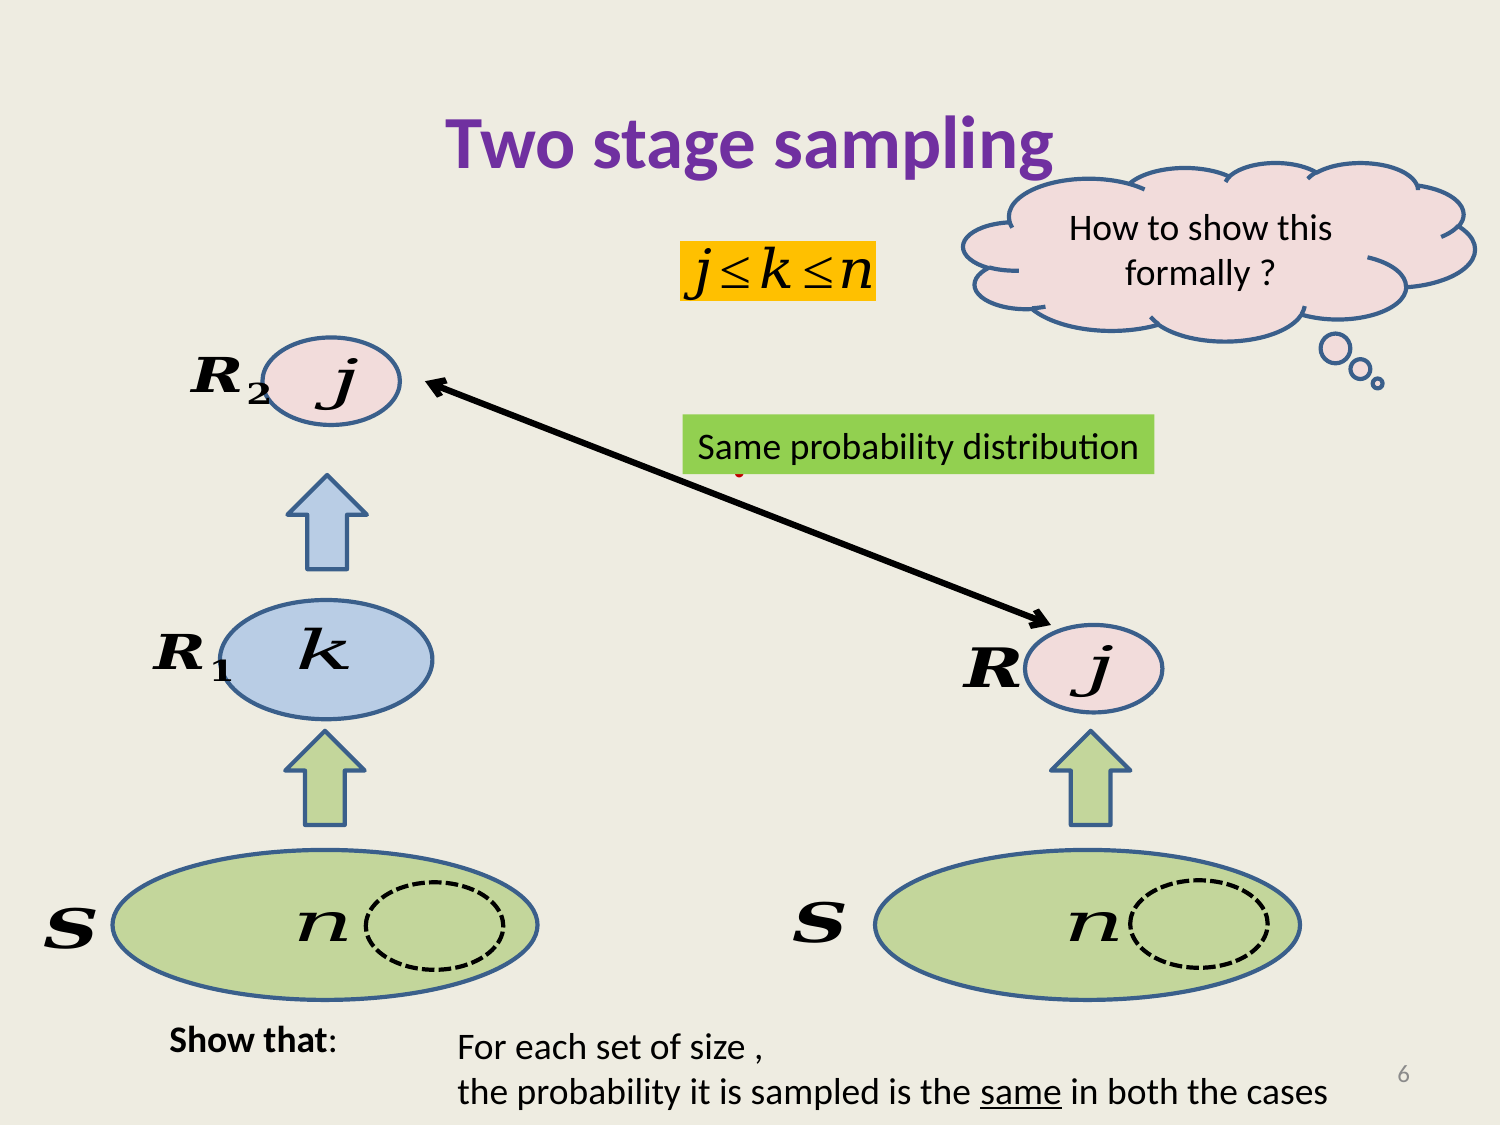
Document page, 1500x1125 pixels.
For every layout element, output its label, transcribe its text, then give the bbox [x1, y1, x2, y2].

text_box How to show this formally ? [1318, 331, 1353, 366]
text_box [872, 847, 1303, 1003]
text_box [424, 380, 1052, 626]
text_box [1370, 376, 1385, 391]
text_box [363, 880, 506, 972]
text_box [283, 728, 367, 828]
text_box [217, 597, 435, 722]
slide_number 6 [1074, 1042, 1425, 1103]
text_box [1022, 622, 1165, 715]
text_box [285, 472, 369, 572]
title Two stage sampling [75, 45, 1425, 233]
text_box How to show this formally ? [1348, 357, 1373, 382]
text_box How to show this formally ? [960, 160, 1478, 344]
text_box [260, 335, 403, 428]
text_box [110, 847, 540, 1003]
text_box Same probability distribution [1056, 414, 1155, 475]
list [75, 262, 1425, 1005]
text_box Show that: [154, 1007, 362, 1067]
text_box [1049, 728, 1133, 828]
text_box [1128, 878, 1270, 970]
